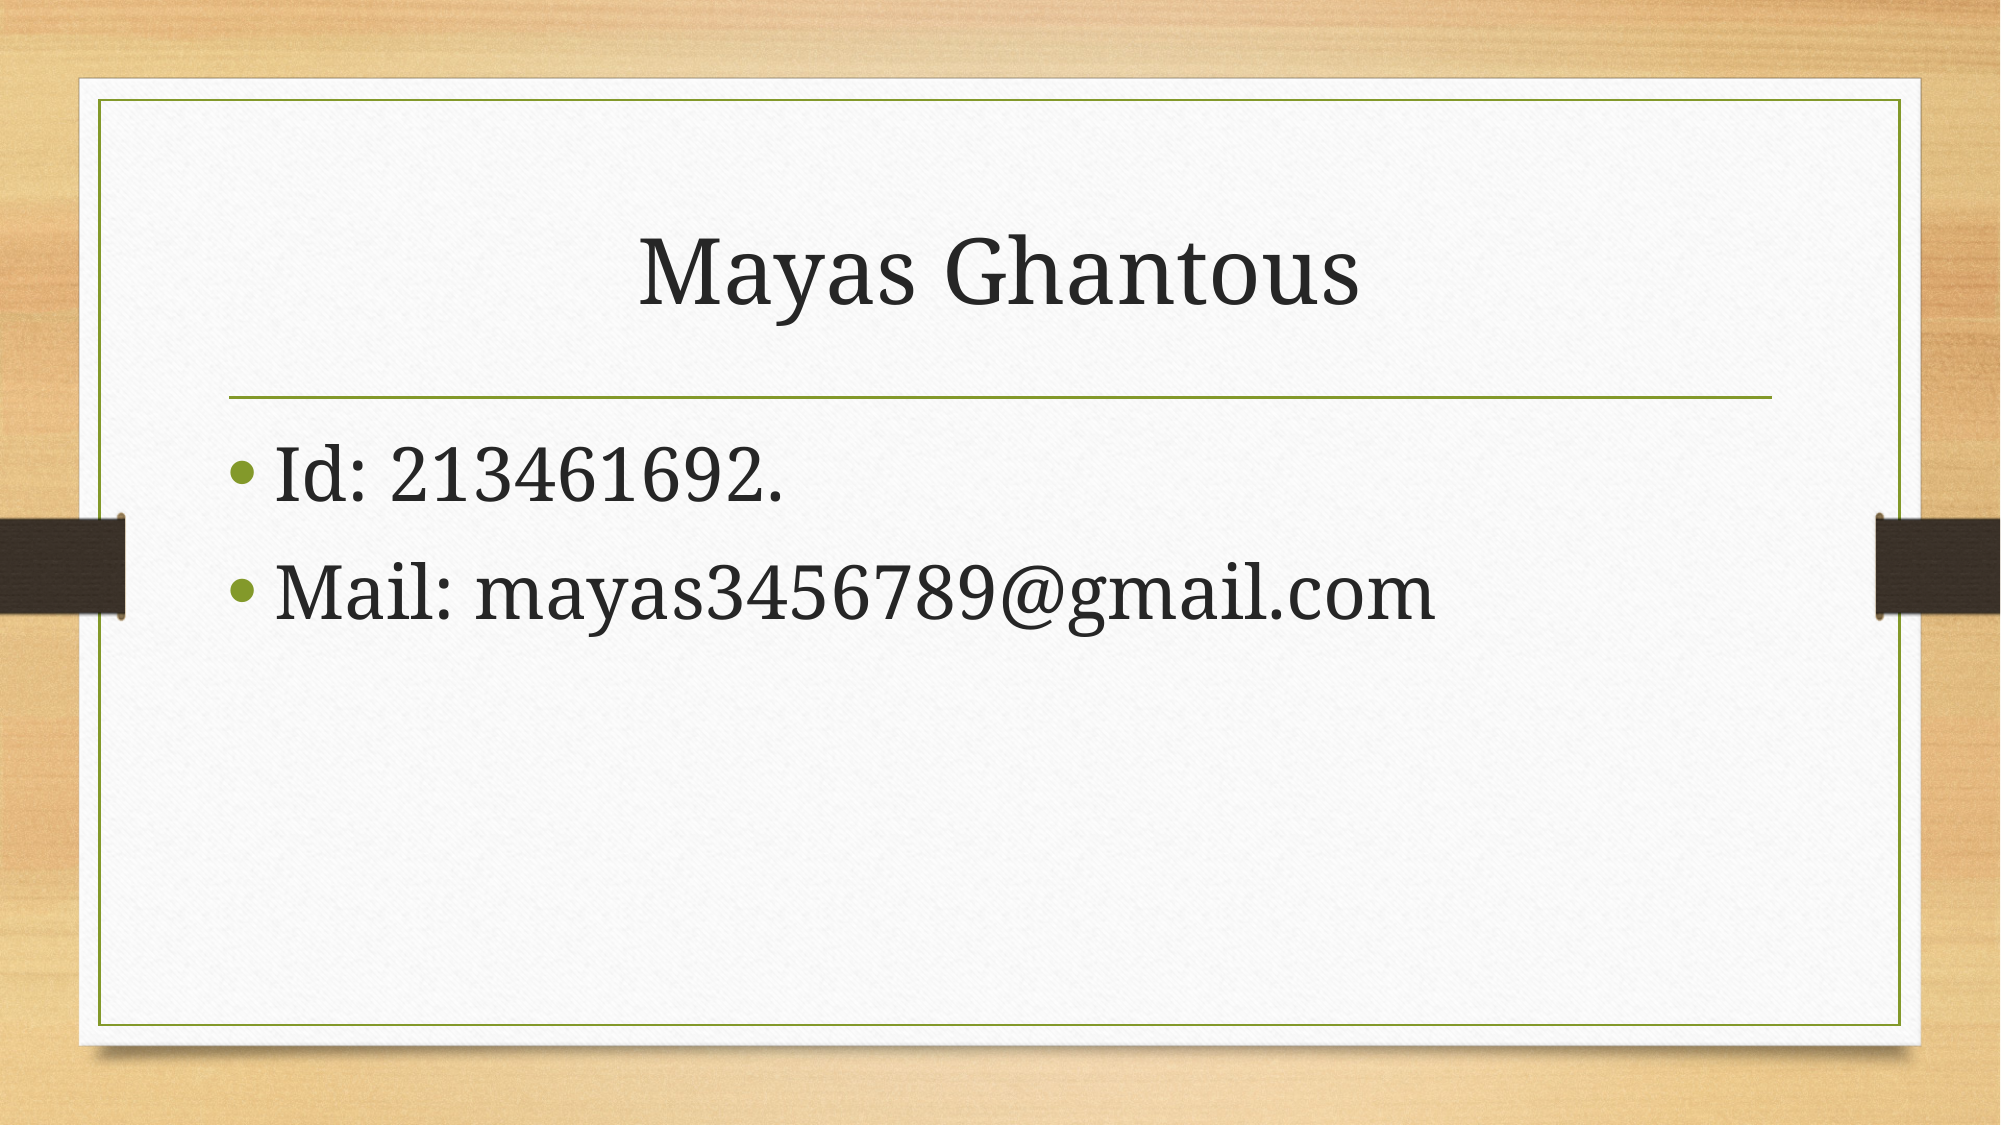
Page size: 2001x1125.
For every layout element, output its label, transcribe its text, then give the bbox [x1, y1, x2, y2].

picture [0, 0, 2001, 1125]
title Mayas Ghantous [212, 161, 1788, 375]
list Id: 213461692. Mail: mayas3456789@gmail.com [212, 419, 1788, 964]
